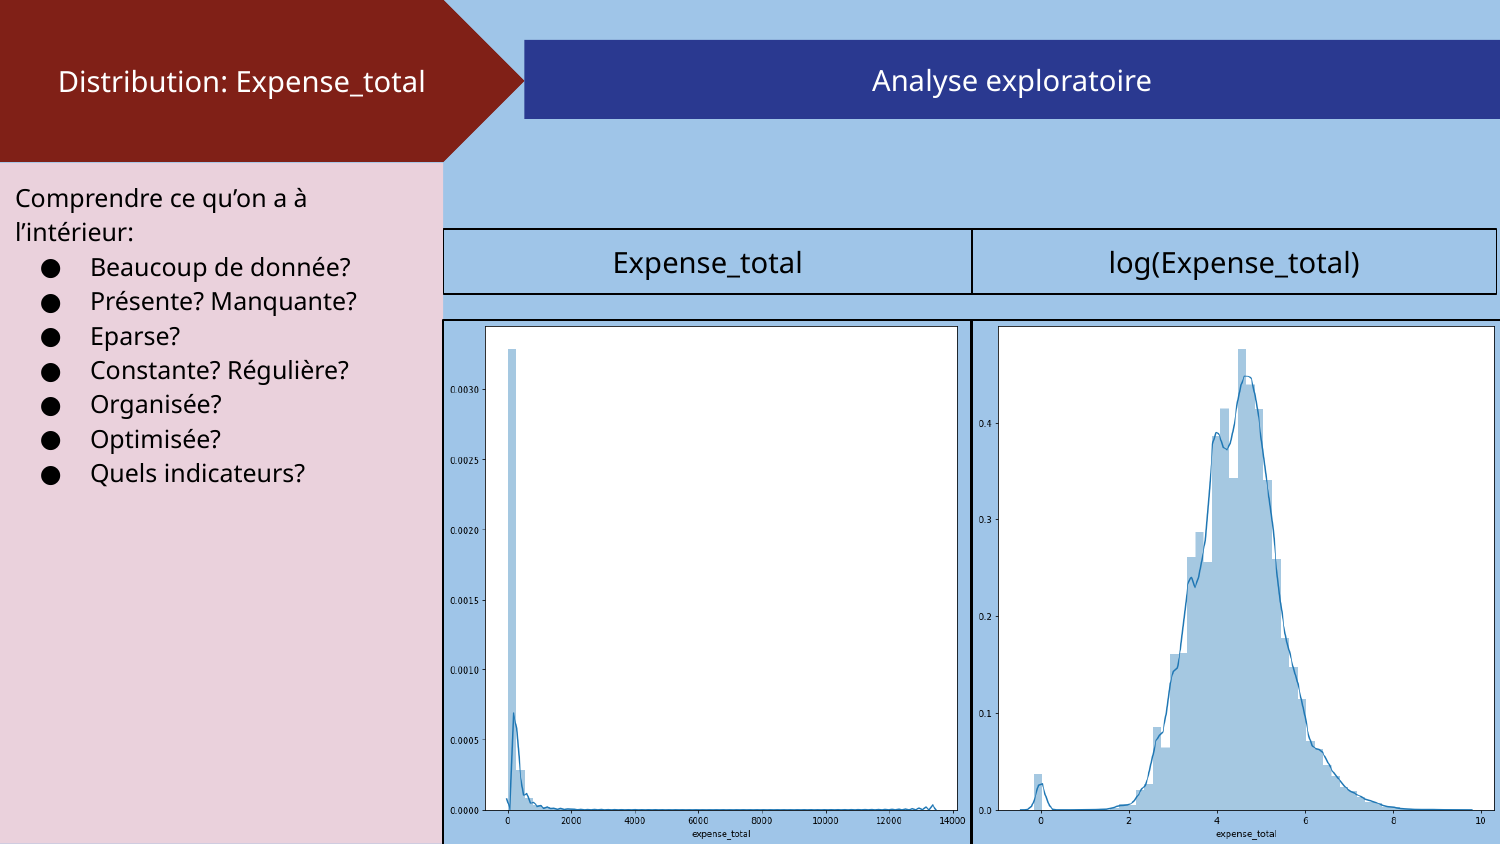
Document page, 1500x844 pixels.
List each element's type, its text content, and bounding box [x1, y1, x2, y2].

text_box Analyse exploratoire [529, 39, 1500, 119]
text_box log(Expense_total) [971, 228, 1497, 294]
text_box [0, 0, 525, 844]
picture [443, 320, 1500, 844]
text_box Expense_total [529, 228, 971, 294]
